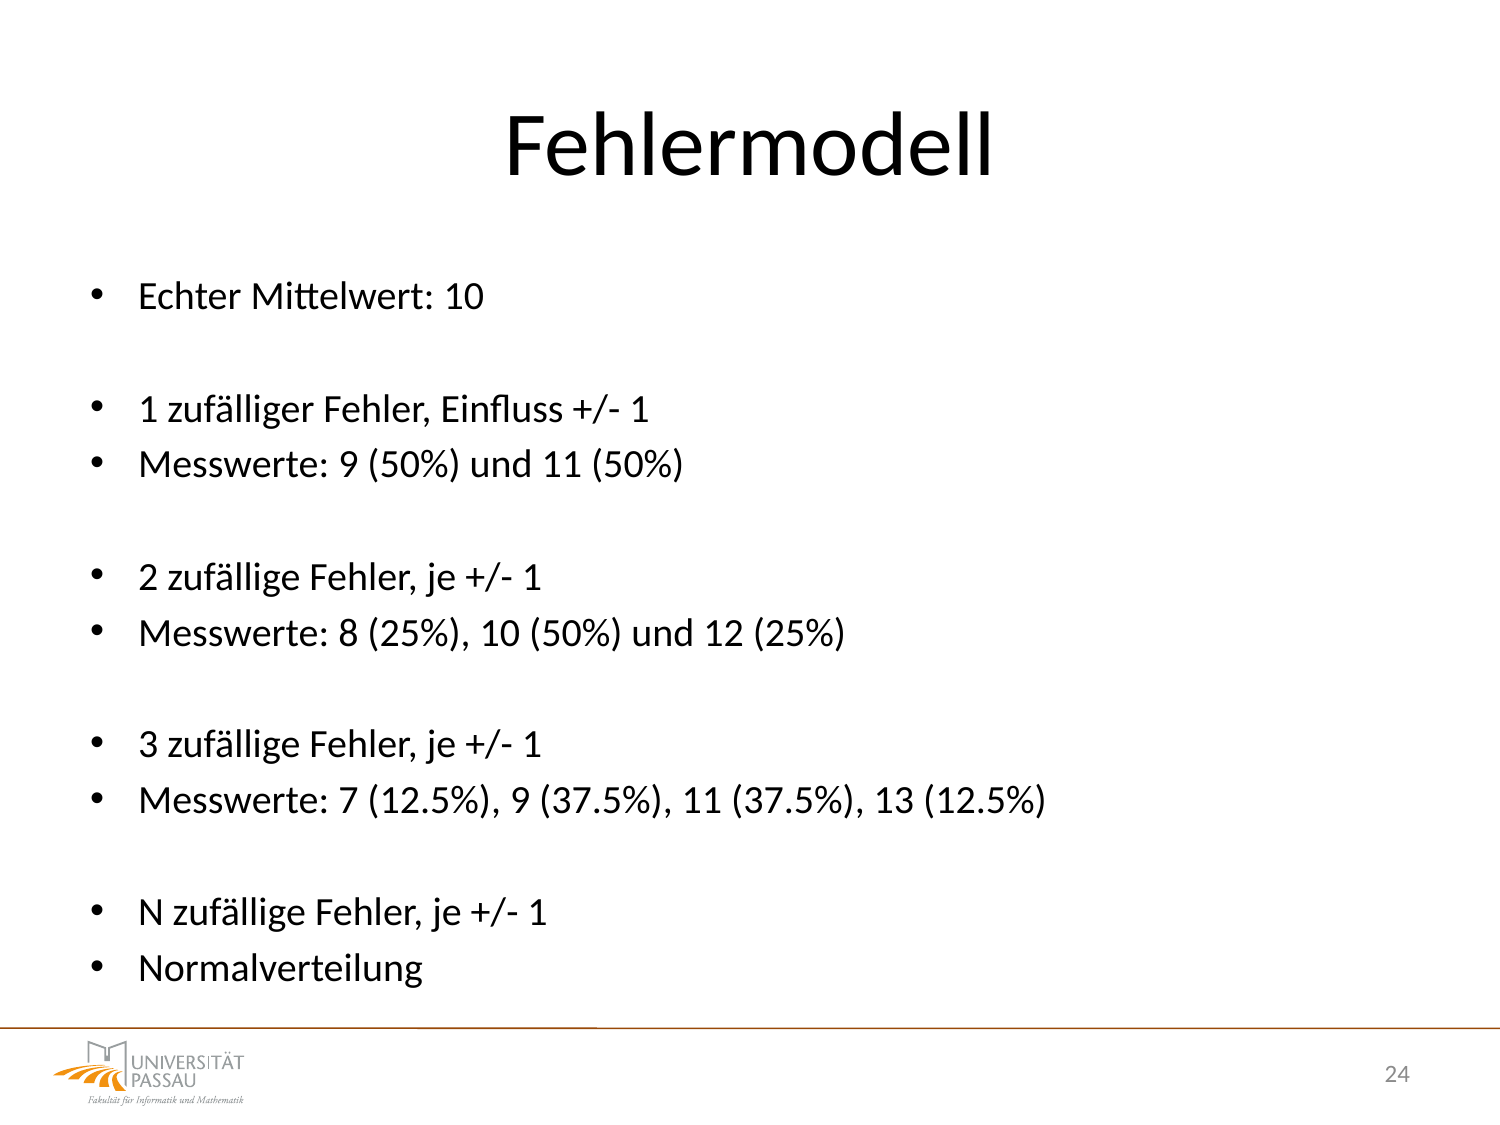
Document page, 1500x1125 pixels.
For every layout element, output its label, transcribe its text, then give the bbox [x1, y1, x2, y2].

slide_number 24 [1289, 1042, 1425, 1103]
list Echter Mittelwert: 10 1 zufälliger Fehler, Einfluss +/- 1 Messwerte: 9 (50%) und 11 (50%) 2 zufällige Fehler, je +/- 1 Messwerte: 8 (25%), 10 (50%) und 12 (25%) 3 zufällige Fehler, je +/- 1 Messwerte: 7 (12.5%), 9 (37.5%), 11 (37.5%), 13 (12.5%) N zufällige Fehler, je +/- 1 Normalverteilung [75, 262, 1425, 1005]
title Fehlermodell [75, 45, 1425, 233]
